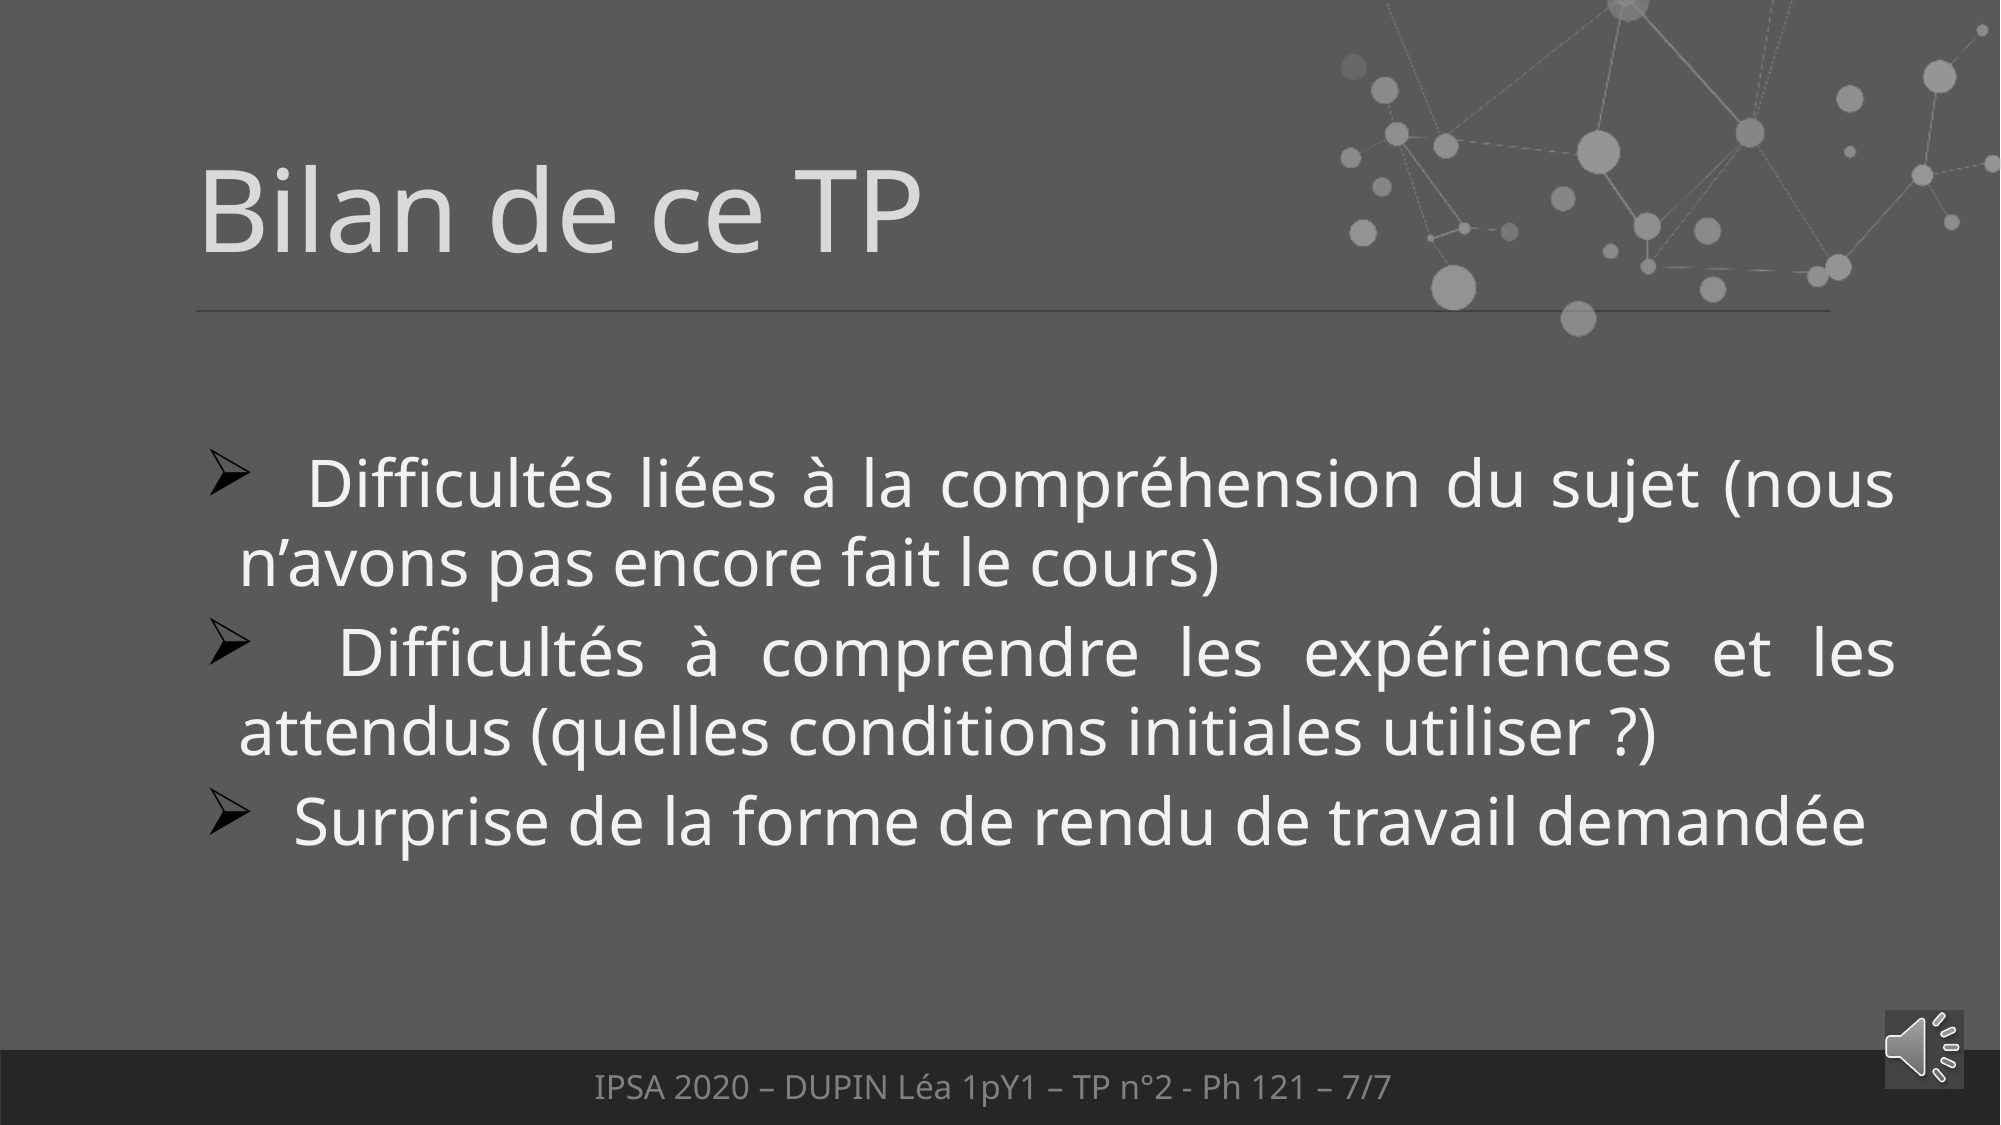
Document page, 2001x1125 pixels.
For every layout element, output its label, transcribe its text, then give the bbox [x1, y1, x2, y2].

text_box IPSA 2020 – DUPIN Léa 1pY1 – TP n°2 - Ph 121 – 7/7 [11, 1058, 1977, 1114]
picture [1493, 0, 1847, 506]
list Difficultés liées à la compréhension du sujet (nous n’avons pas encore fait le cours) Difficultés à comprendre les expériences et les attendus (quelles conditions initiales utiliser ?) Surprise de la forme de rendu de travail demandée [180, 433, 1898, 919]
picture [1884, 1009, 1966, 1090]
title Bilan de ce TP [180, 47, 1340, 285]
